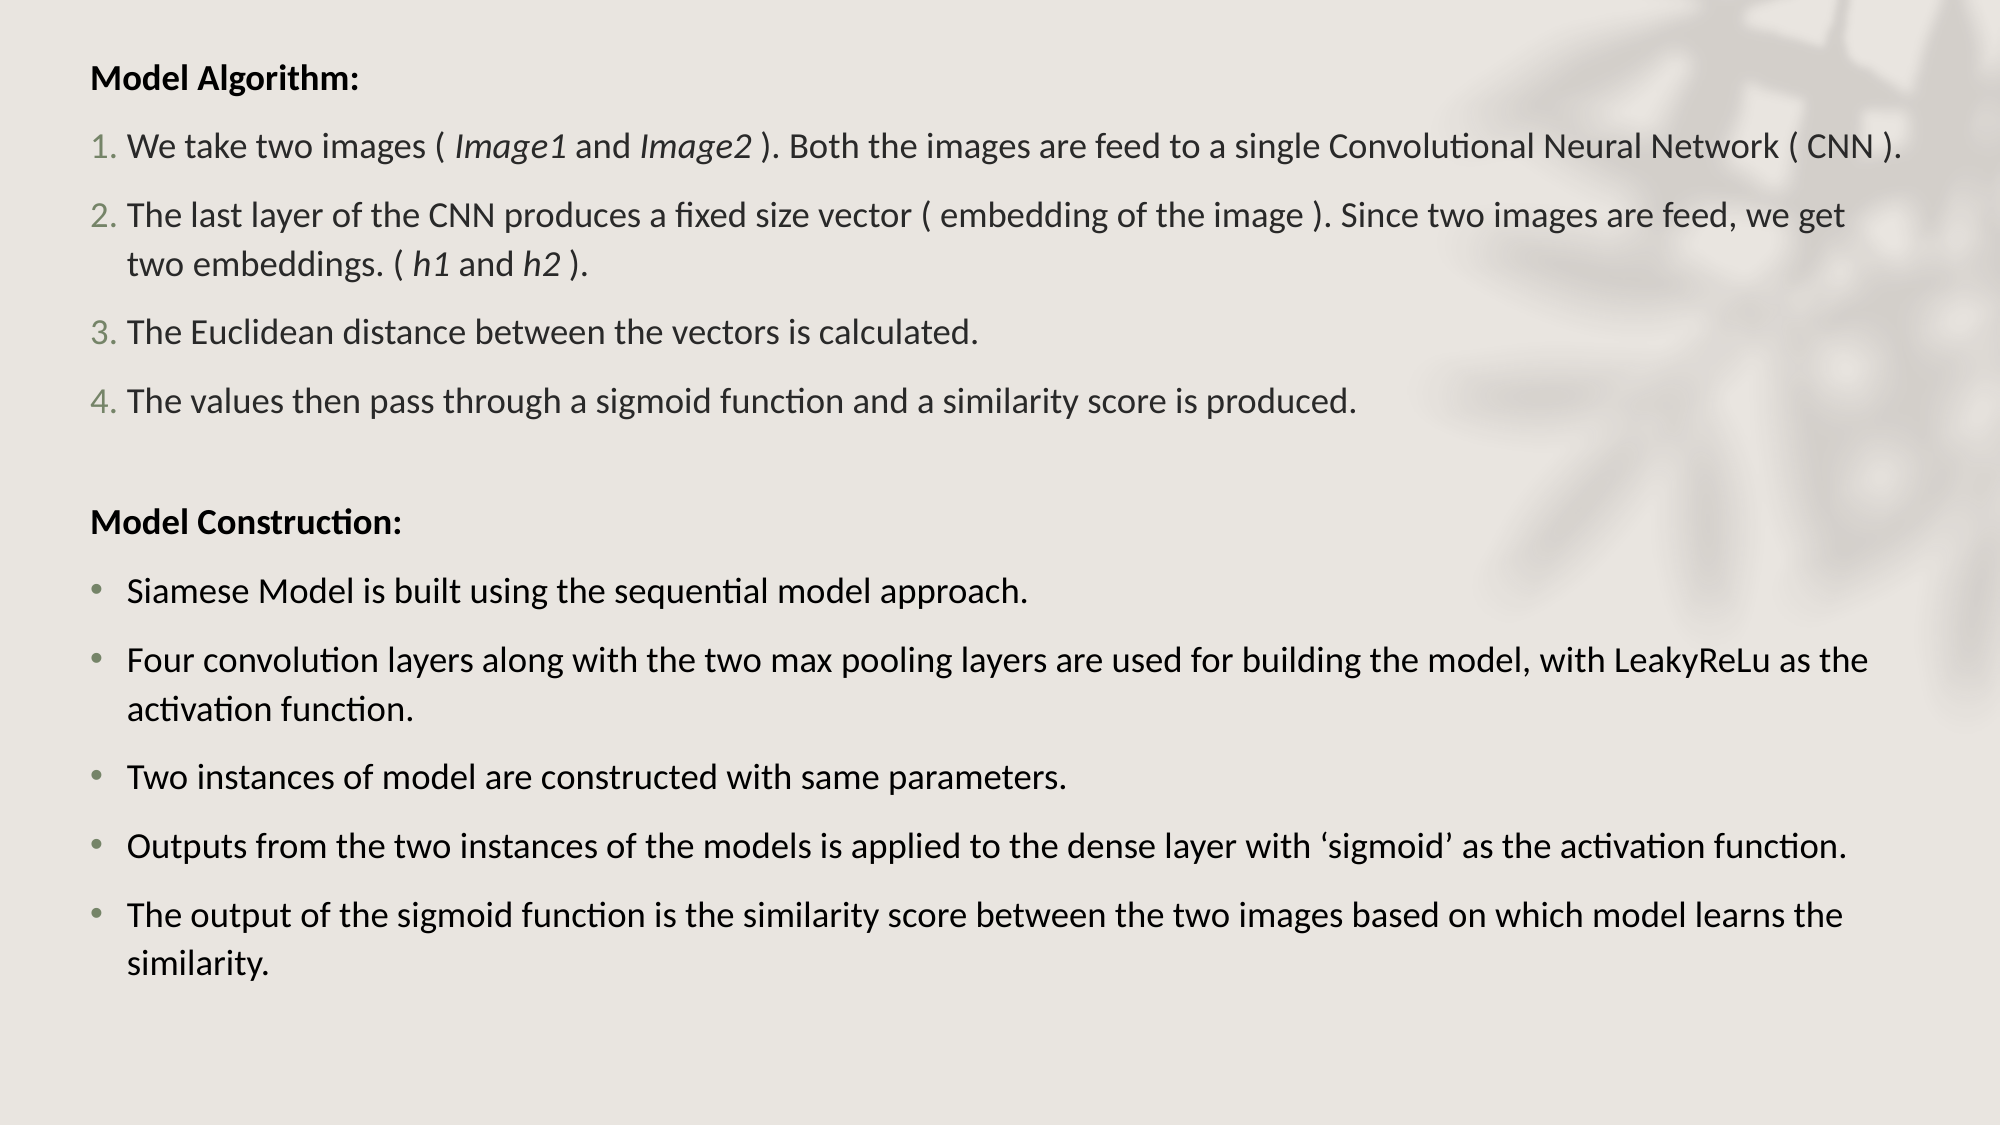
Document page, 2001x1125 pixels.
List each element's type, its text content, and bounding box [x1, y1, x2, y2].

list Model Algorithm: We take two images ( Image1 and Image2 ). Both the images are feed to a single Convolutional Neural Network ( CNN ). The last layer of the CNN produces a fixed size vector ( embedding of the image ). Since two images are feed, we get two embeddings. ( h1 and h2 ). The Euclidean distance between the vectors is calculated. The values then pass through a sigmoid function and a similarity score is produced. Model Construction: Siamese Model is built using the sequential model approach. Four convolution layers along with the two max pooling layers are used for building the model, with LeakyReLu as the activation function. Two instances of model are constructed with same parameters. Outputs from the two instances of the models is applied to the dense layer with ‘sigmoid’ as the activation function. The output of the sigmoid function is the similarity score between the two images based on which model learns the similarity. [75, 41, 1925, 1009]
